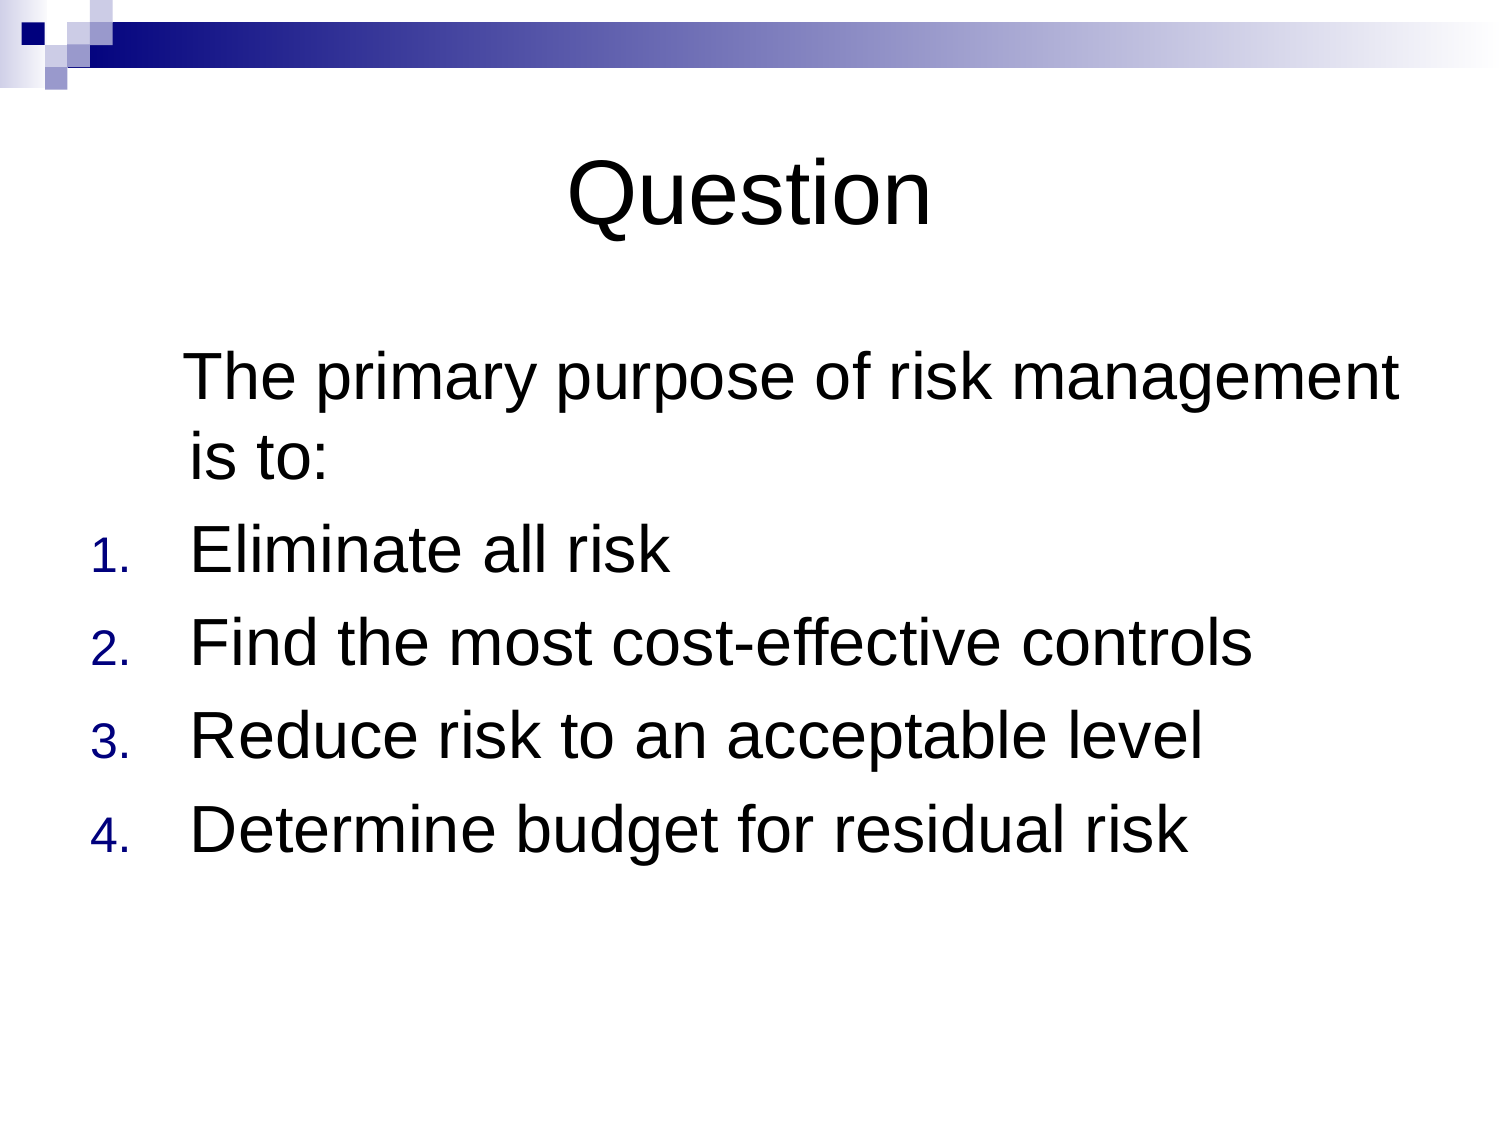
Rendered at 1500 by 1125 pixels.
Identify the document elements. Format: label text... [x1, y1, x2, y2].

list The primary purpose of risk management is to: Eliminate all risk Find the most cost-effective controls Reduce risk to an acceptable level Determine budget for residual risk [74, 324, 1426, 963]
title Question [74, 74, 1426, 301]
